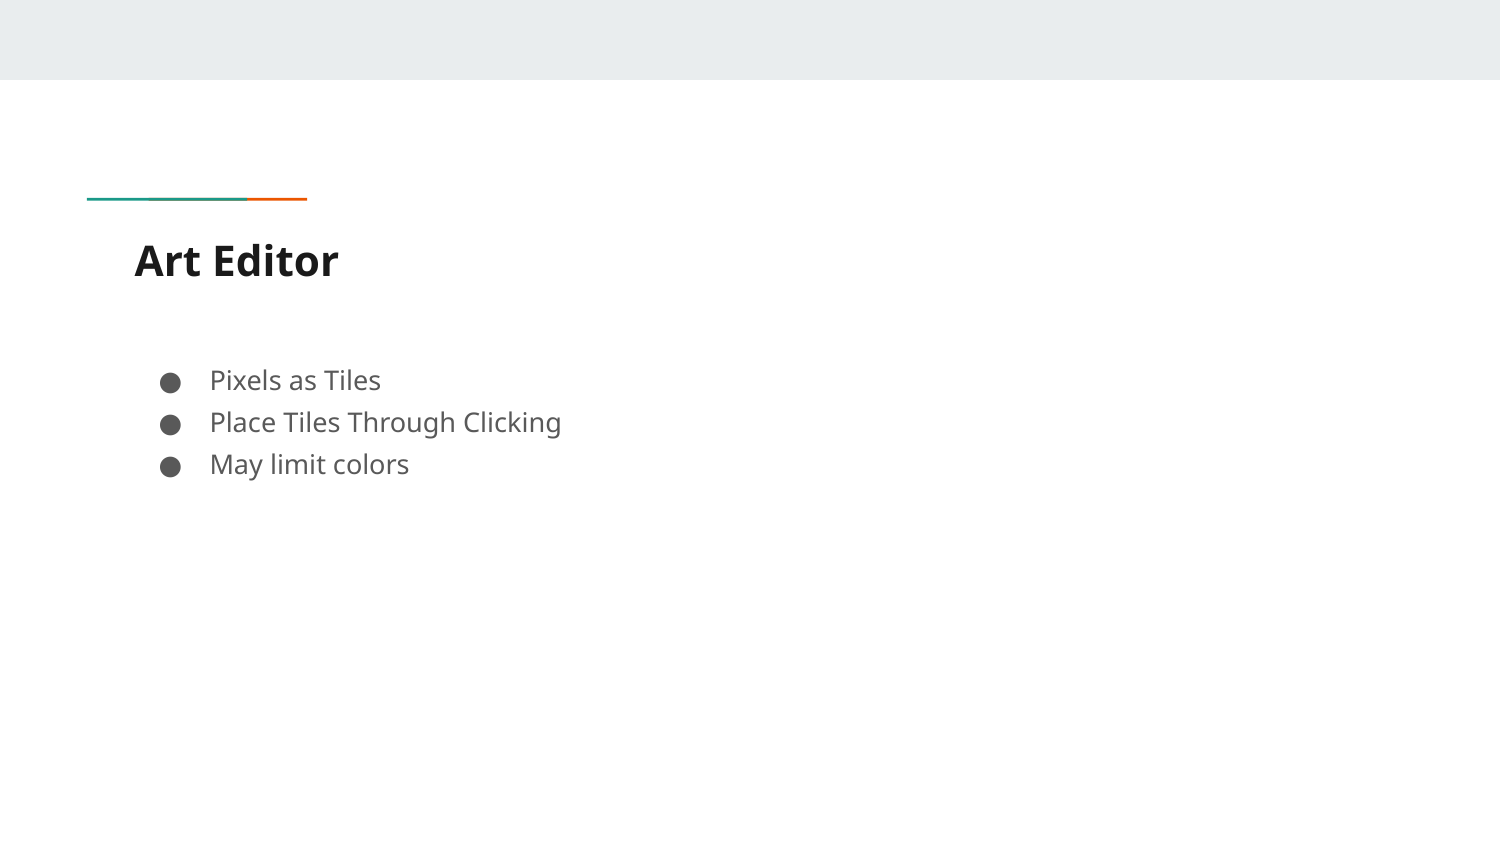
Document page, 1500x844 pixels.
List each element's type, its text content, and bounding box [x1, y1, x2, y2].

title Art Editor [119, 216, 1381, 305]
list Pixels as Tiles Place Tiles Through Clicking May limit colors [119, 341, 1381, 712]
